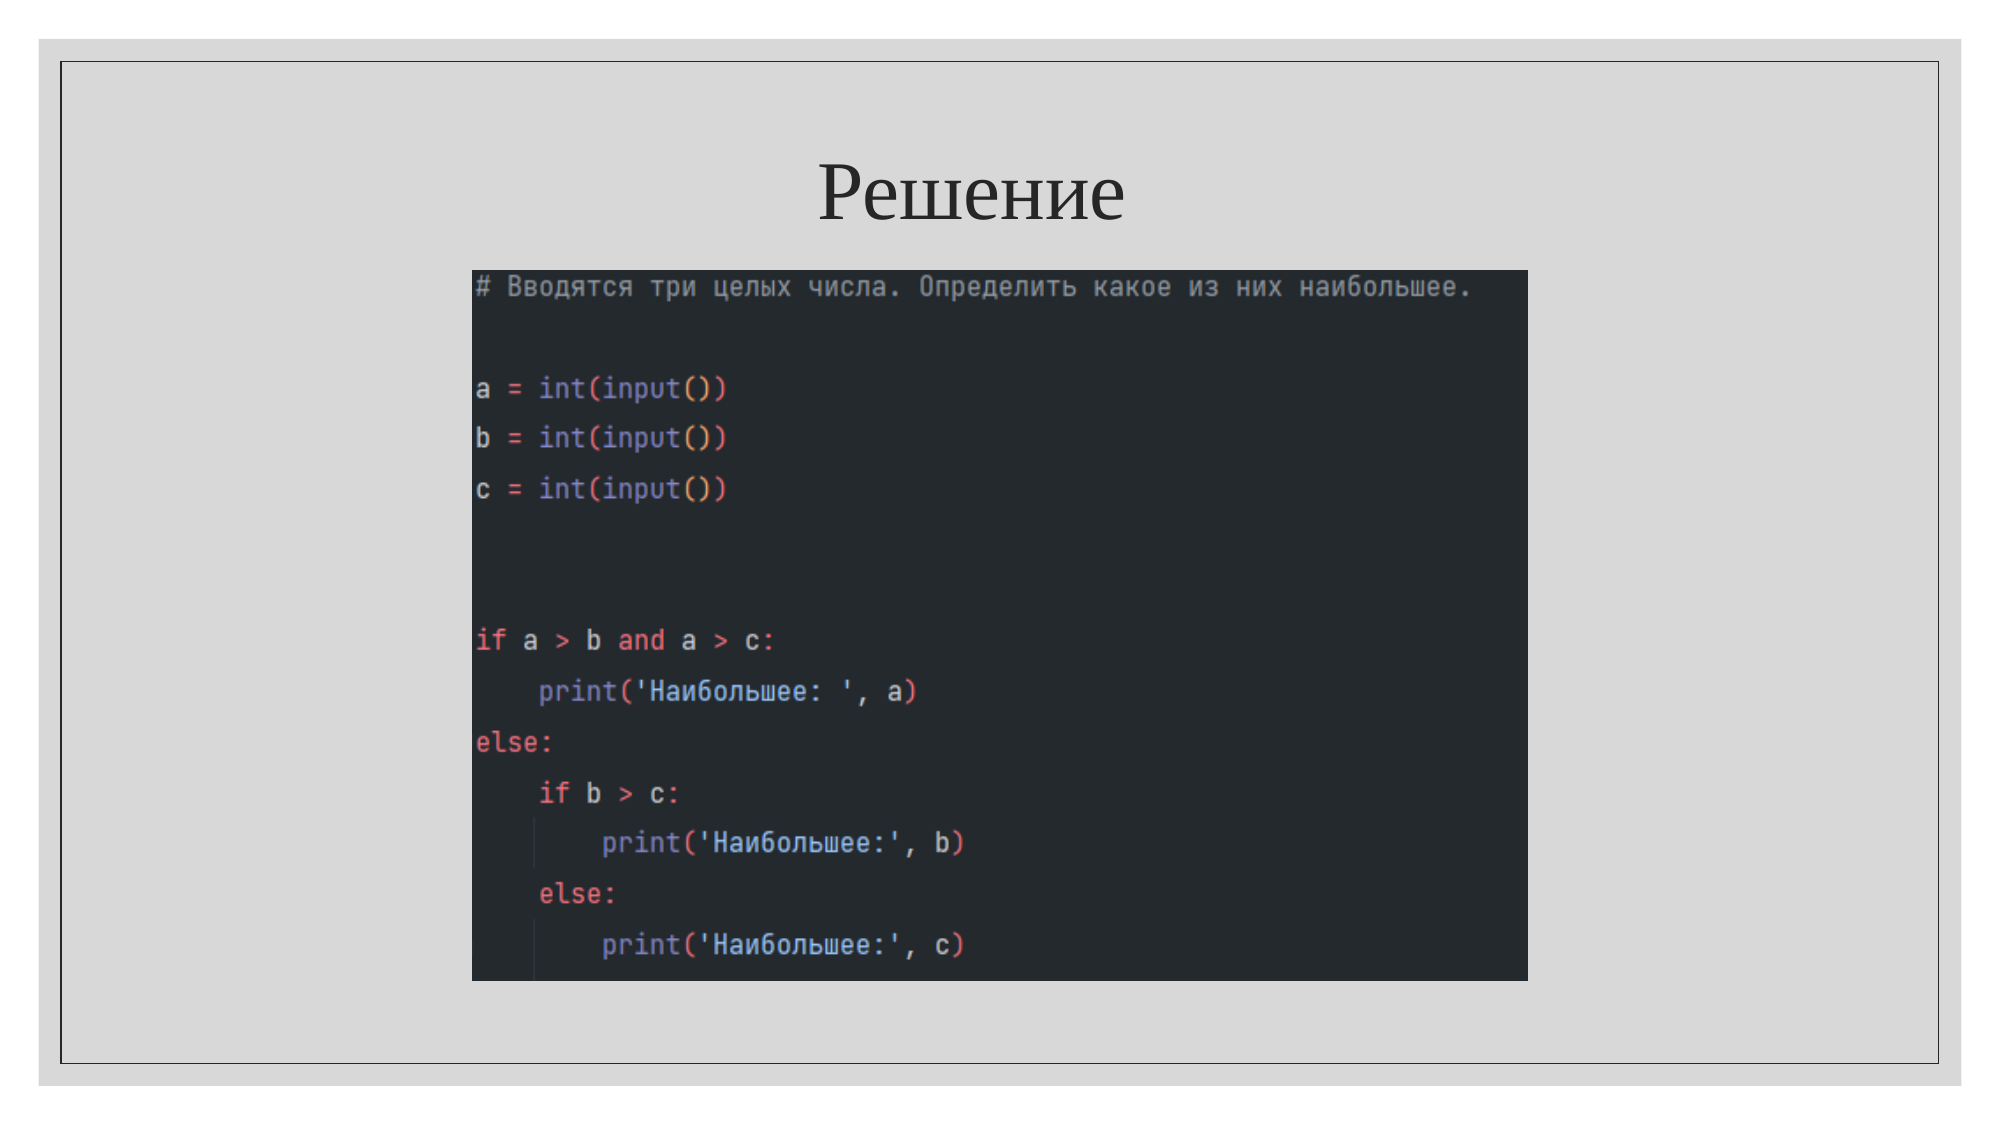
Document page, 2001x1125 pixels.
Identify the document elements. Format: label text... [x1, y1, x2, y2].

picture [472, 270, 1528, 981]
title Решение [147, 80, 1798, 306]
